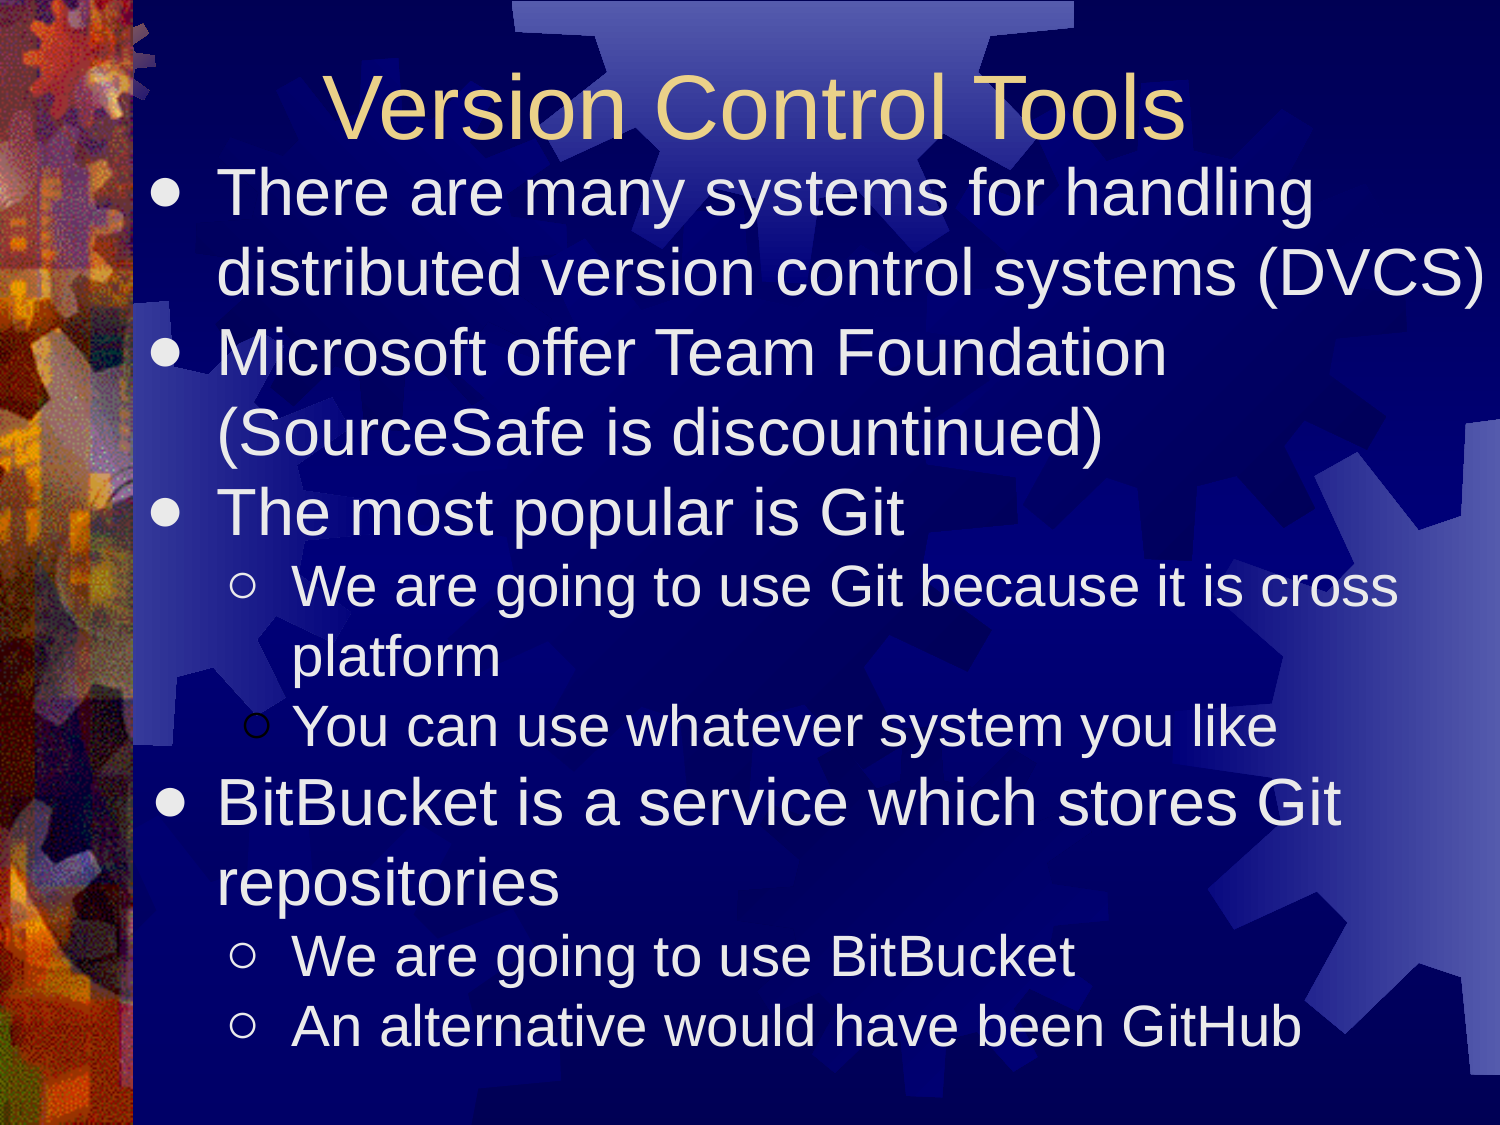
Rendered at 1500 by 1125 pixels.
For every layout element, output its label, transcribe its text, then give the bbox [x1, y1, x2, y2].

picture [0, 0, 133, 1125]
title Version Control Tools [118, 0, 1393, 166]
list There are many systems for handling distributed version control systems (DVCS) Microsoft offer Team Foundation (SourceSafe is discountinued) The most popular is Git We are going to use Git because it is cross platform You can use whatever system you like BitBucket is a service which stores Git repositories We are going to use BitBucket An alternative would have been GitHub [141, 148, 1491, 1087]
